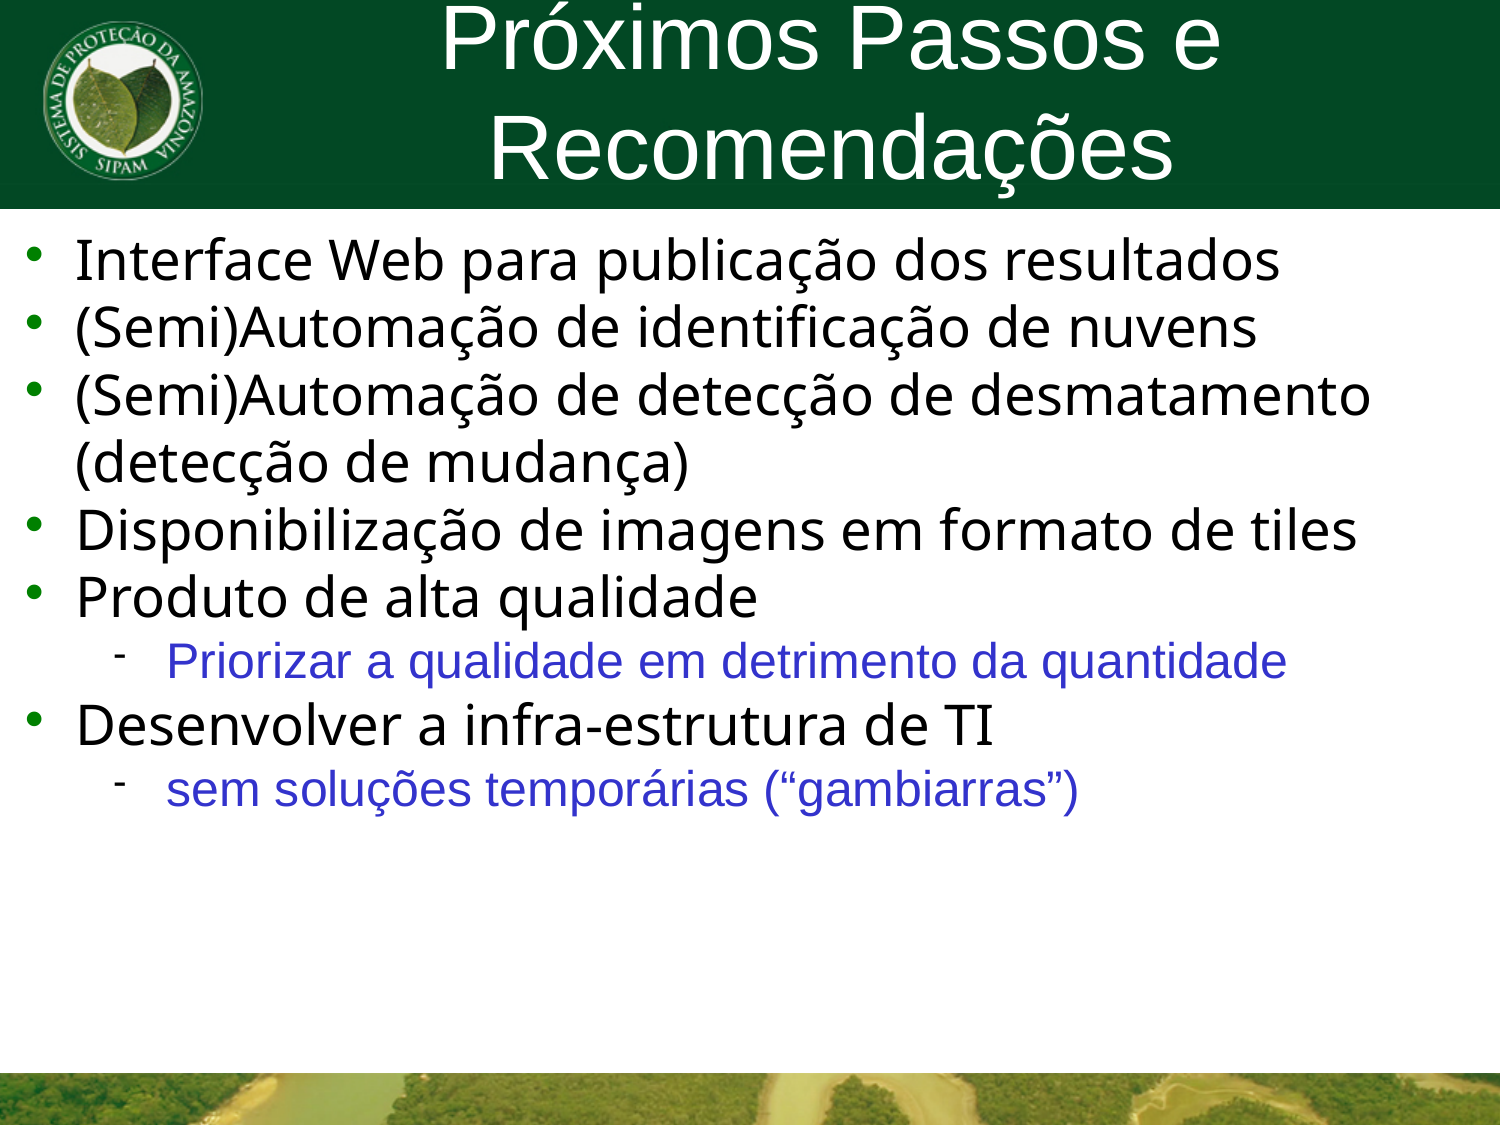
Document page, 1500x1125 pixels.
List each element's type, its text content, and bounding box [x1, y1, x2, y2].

text_box Interface Web para publicação dos resultados (Semi)Automação de identificação de nuvens (Semi)Automação de detecção de desmatamento (detecção de mudança) Disponibilização de imagens em formato de tiles Produto de alta qualidade Priorizar a qualidade em detrimento da quantidade Desenvolver a infra-estrutura de TI sem soluções temporárias (“gambiarras”) [24, 220, 1475, 1023]
text_box Próximos Passos e Recomendações [164, 0, 1500, 198]
picture [0, 1073, 1500, 1125]
picture [0, 0, 1500, 209]
